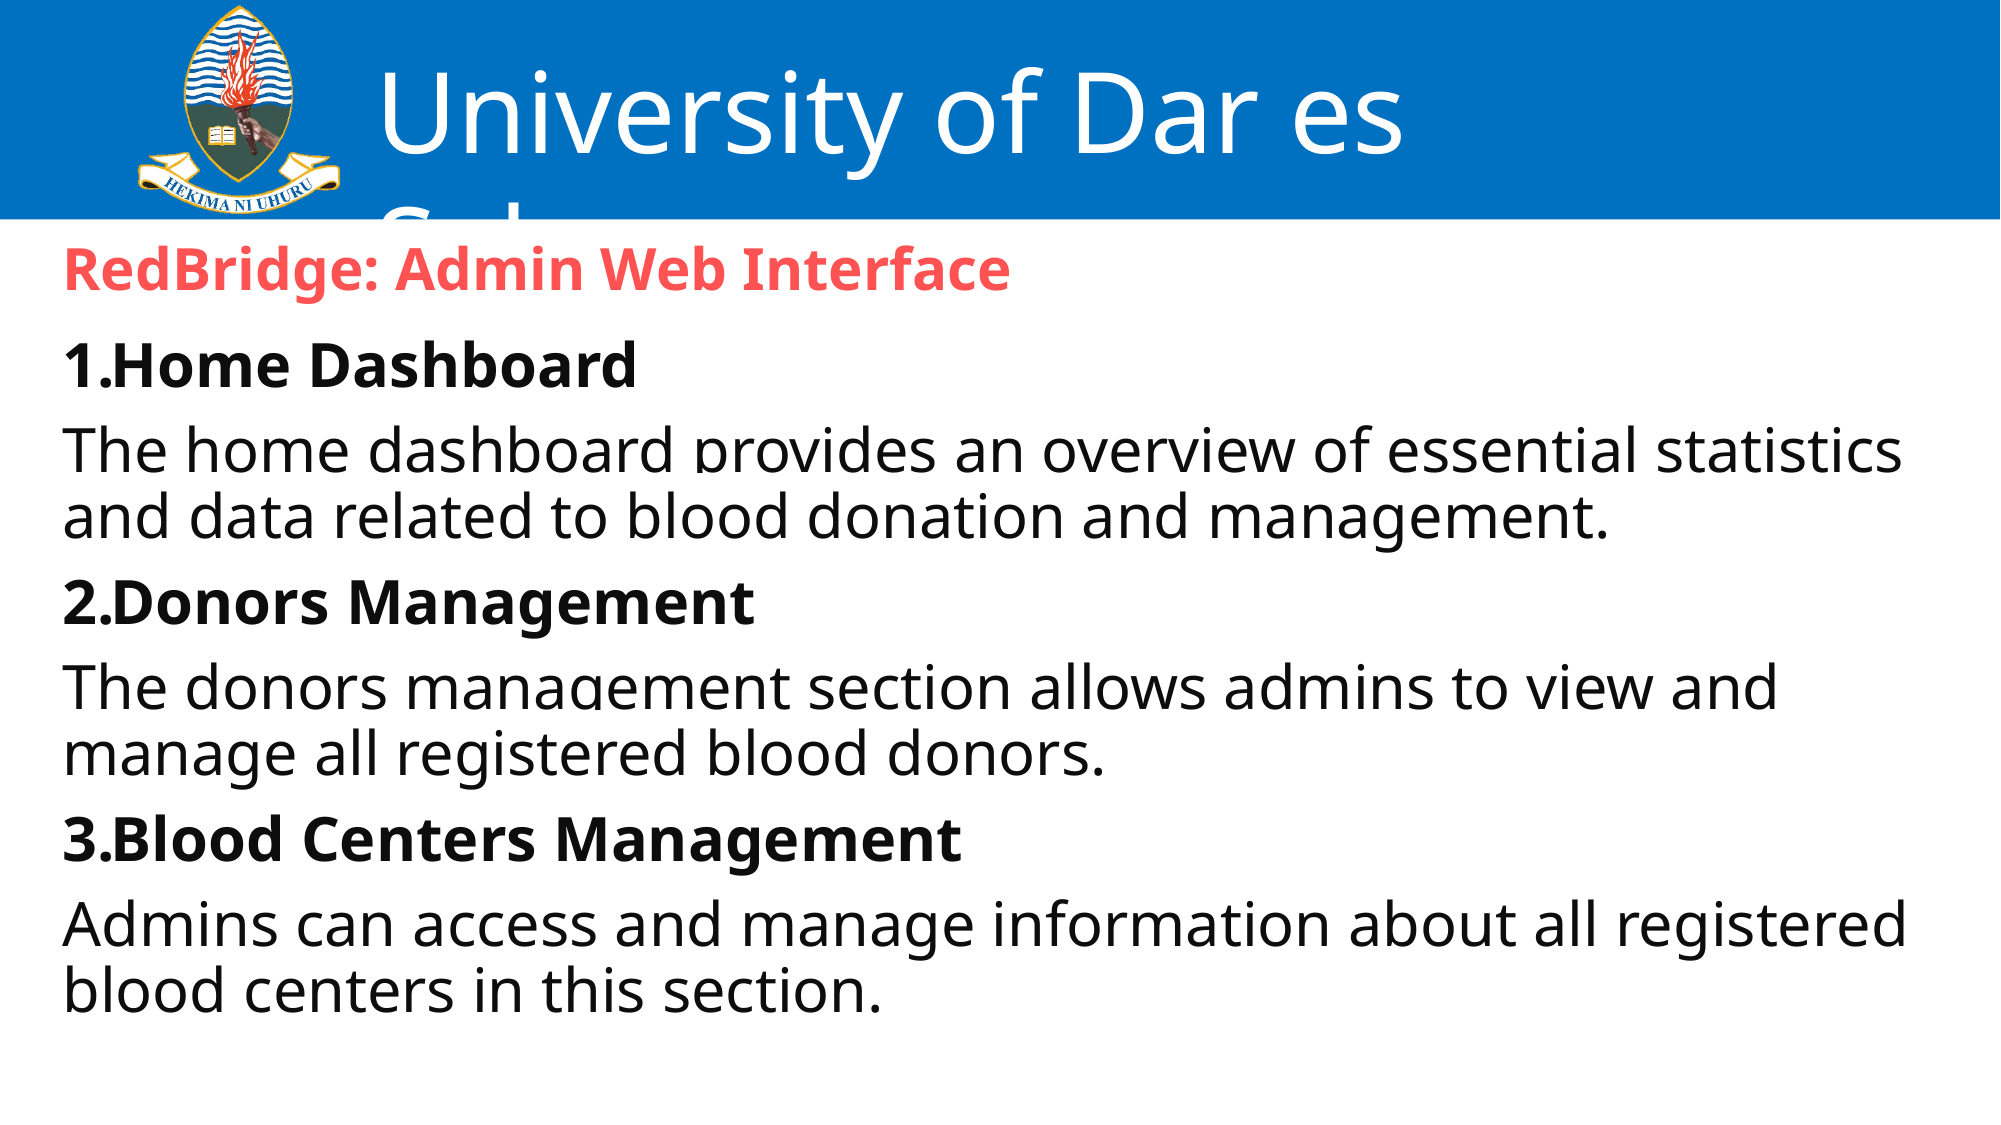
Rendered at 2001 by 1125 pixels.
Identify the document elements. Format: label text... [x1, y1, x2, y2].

text_box RedBridge: Admin Web Interface [47, 228, 1959, 306]
picture [137, 3, 341, 216]
list Home Dashboard The home dashboard provides an overview of essential statistics and data related to blood donation and management. Donors Management The donors management section allows admins to view and manage all registered blood donors. Blood Centers Management Admins can access and manage information about all registered blood centers in this section. [47, 326, 1953, 1087]
